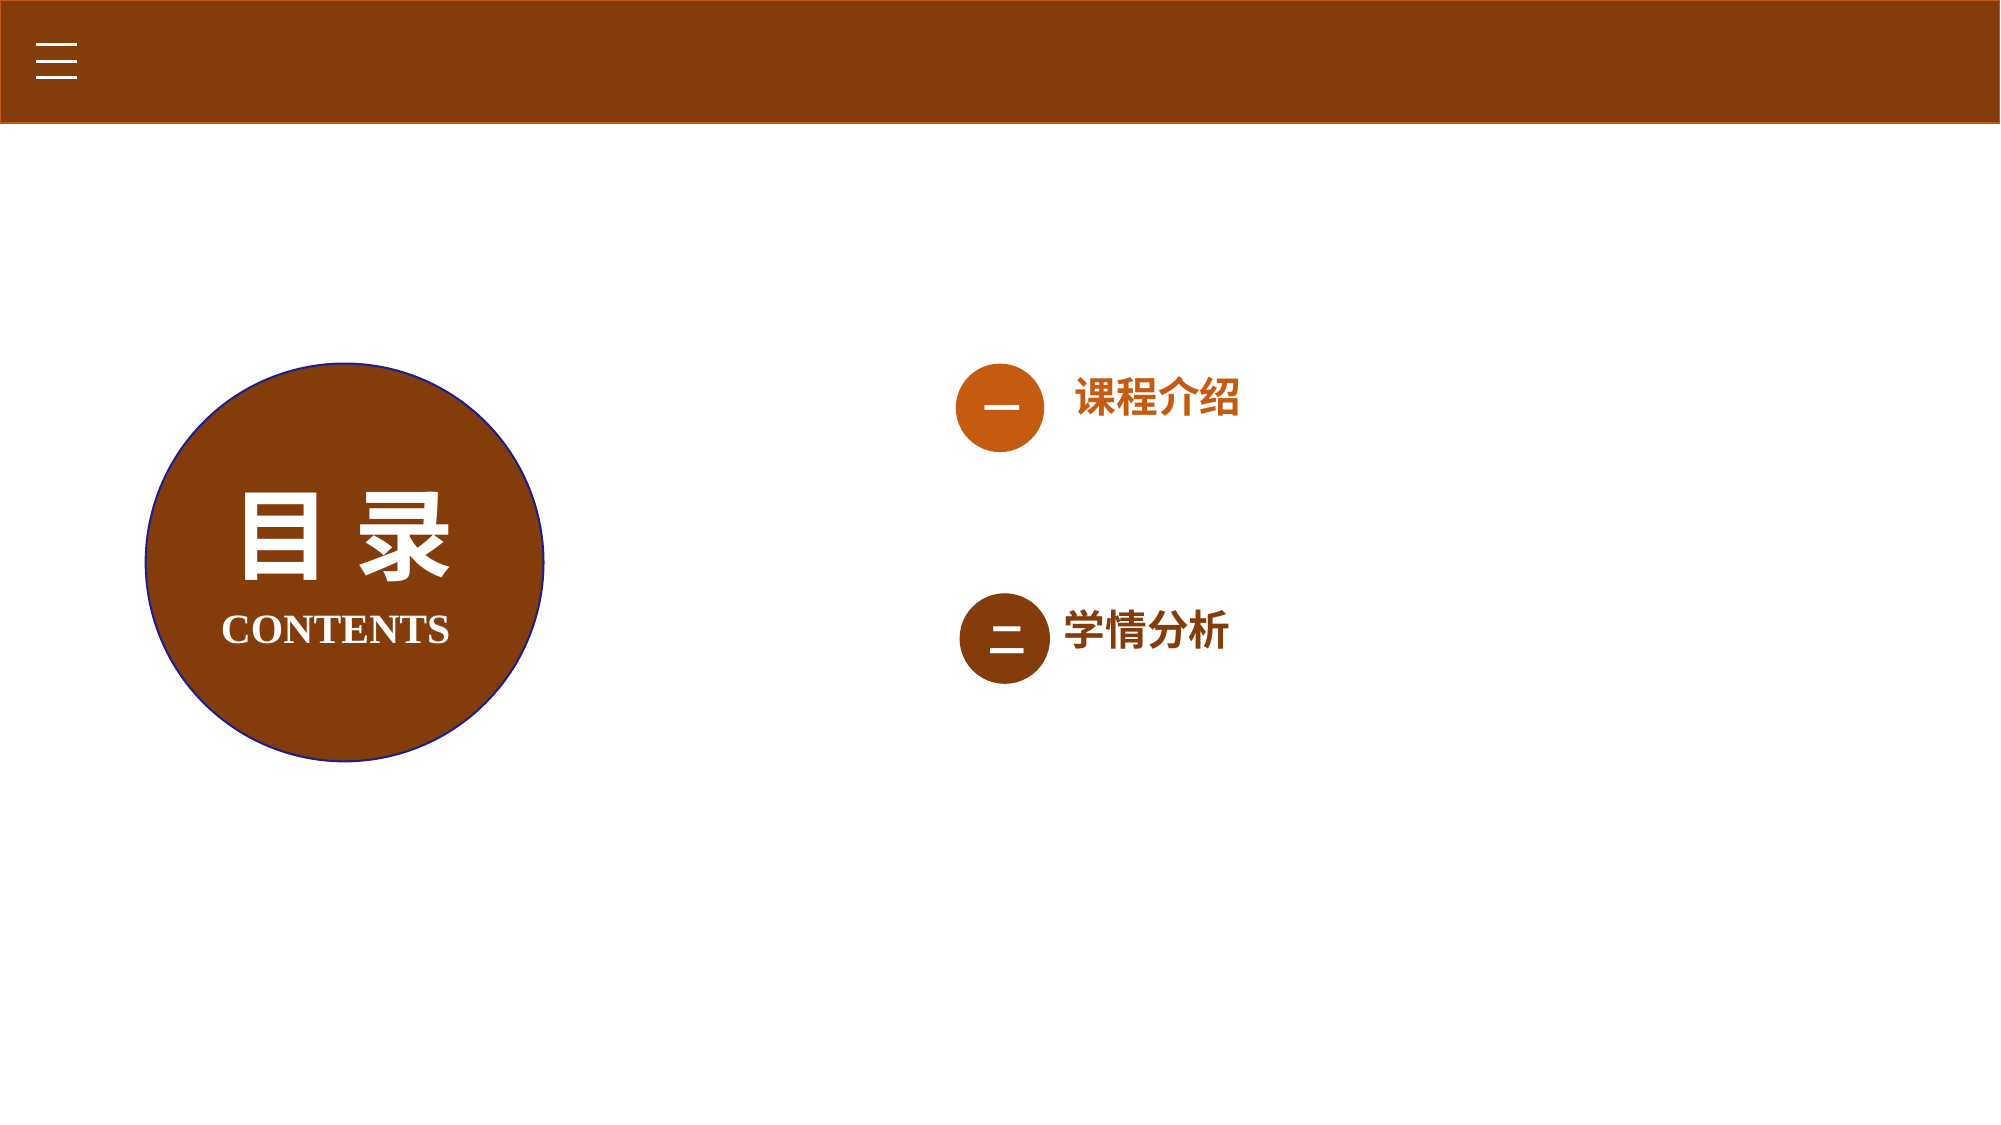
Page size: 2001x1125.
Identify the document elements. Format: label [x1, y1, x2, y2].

text_box [185, 465, 487, 660]
text_box [145, 363, 544, 762]
text_box [955, 363, 1547, 786]
text_box [0, 0, 2000, 124]
text_box [36, 44, 78, 78]
